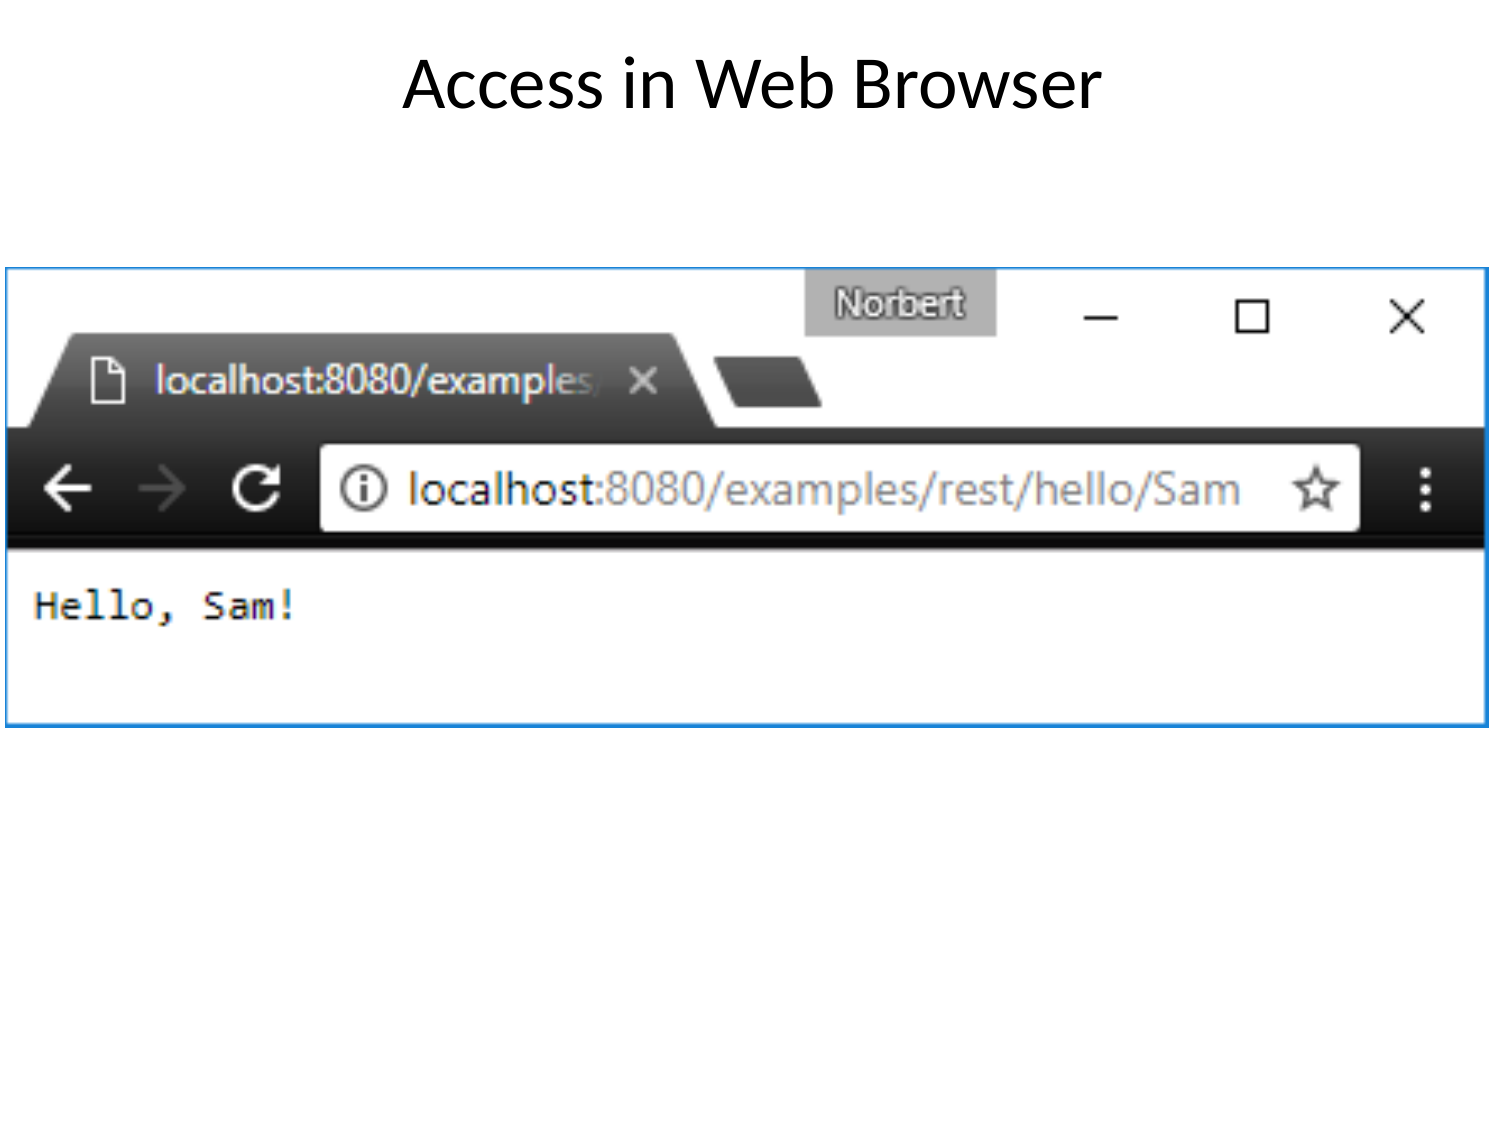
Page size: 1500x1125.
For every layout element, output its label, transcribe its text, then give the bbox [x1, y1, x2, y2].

title Access in Web Browser [76, 0, 1430, 158]
picture [5, 266, 1489, 729]
